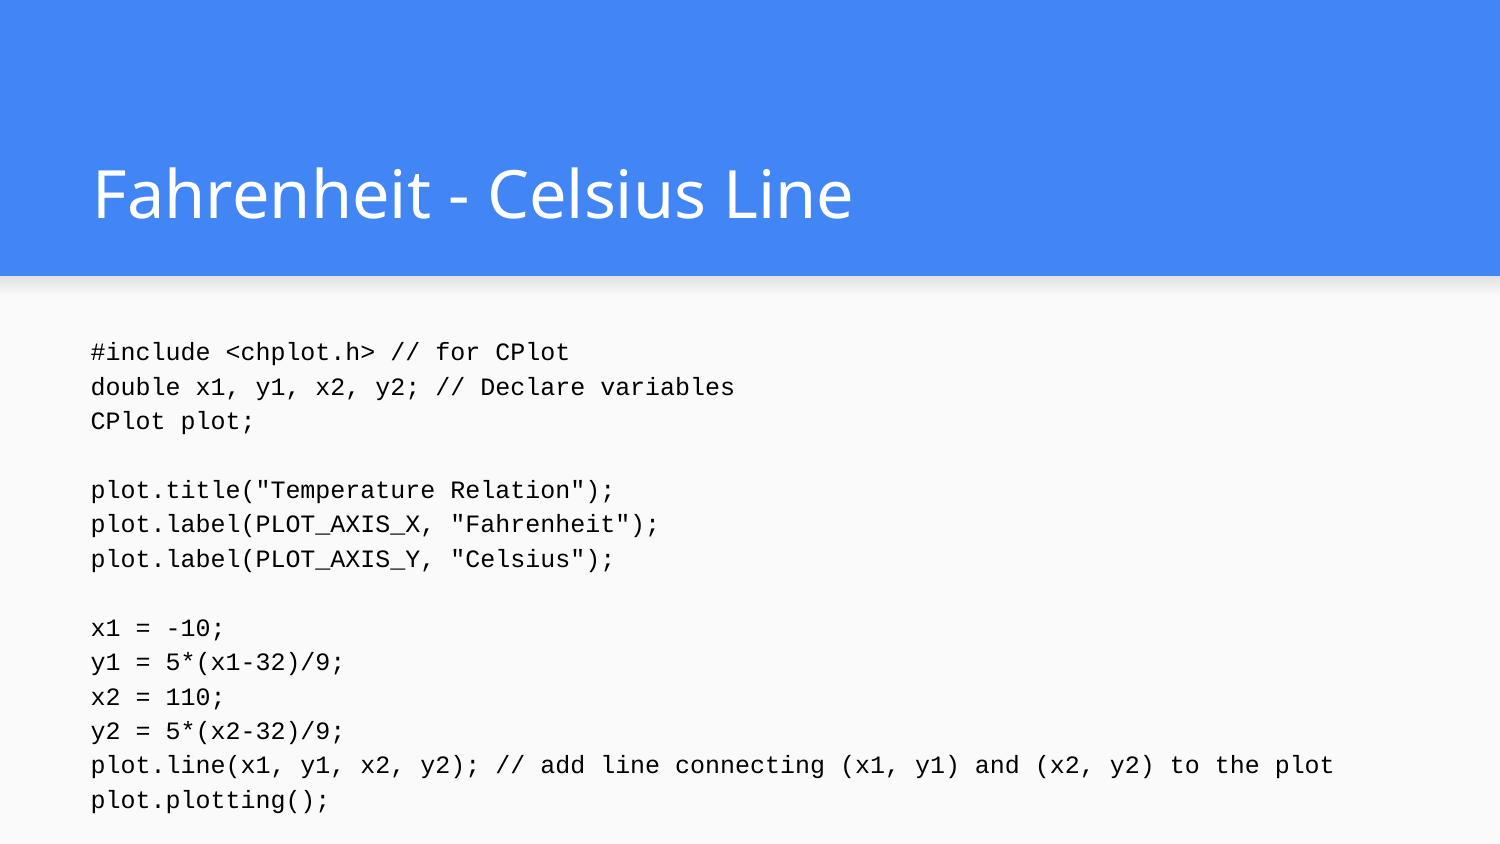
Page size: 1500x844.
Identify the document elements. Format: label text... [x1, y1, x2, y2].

list #include <chplot.h> // for CPlot double x1, y1, x2, y2; // Declare variables CPlot plot; plot.title("Temperature Relation"); plot.label(PLOT_AXIS_X, "Fahrenheit"); plot.label(PLOT_AXIS_Y, "Celsius"); x1 = -10; y1 = 5*(x1-32)/9; x2 = 110; y2 = 5*(x2-32)/9; plot.line(x1, y1, x2, y2); // add line connecting (x1, y1) and (x2, y2) to the plot plot.plotting(); [75, 316, 1425, 761]
title Fahrenheit - Celsius Line [77, 121, 1427, 248]
